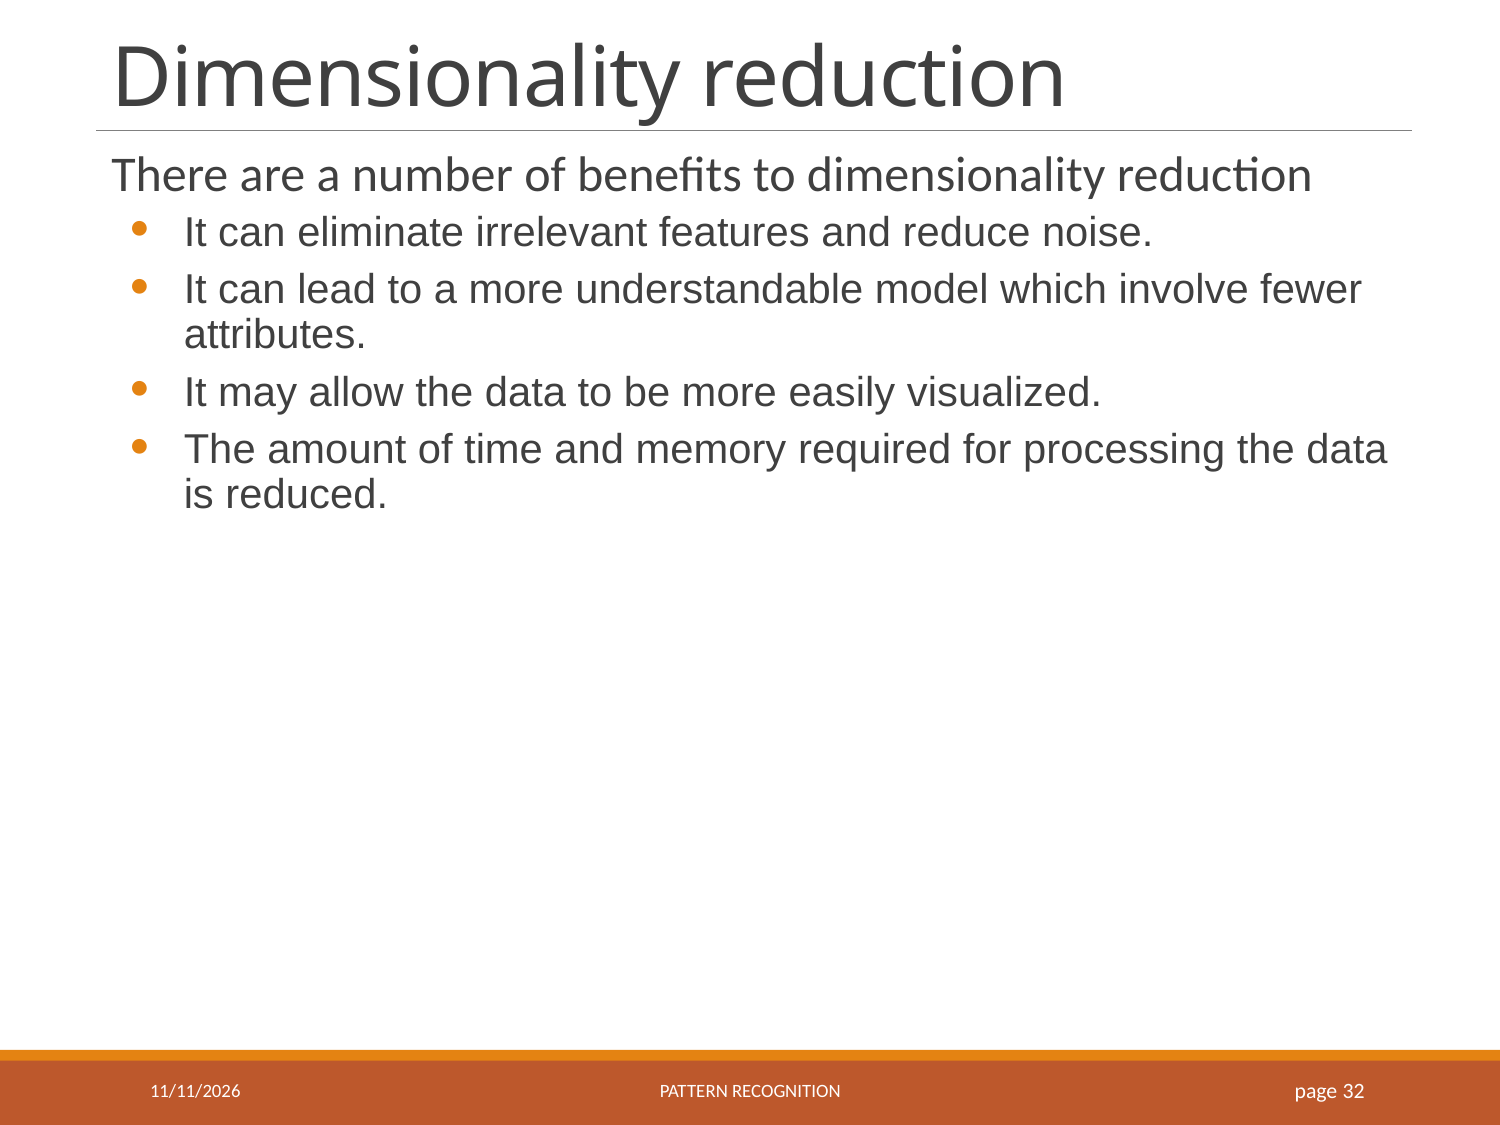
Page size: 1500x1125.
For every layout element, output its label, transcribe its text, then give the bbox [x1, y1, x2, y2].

footer Pattern recognition [453, 1059, 1047, 1120]
list There are a number of benefits to dimensionality reduction It can eliminate irrelevant features and reduce noise. It can lead to a more understandable model which involve fewer attributes. It may allow the data to be more easily visualized. The amount of time and memory required for processing the data is reduced. [96, 140, 1413, 1034]
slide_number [135, 1059, 440, 1120]
slide_number page 32 [1218, 1059, 1380, 1120]
title Dimensionality reduction [96, 19, 1413, 131]
